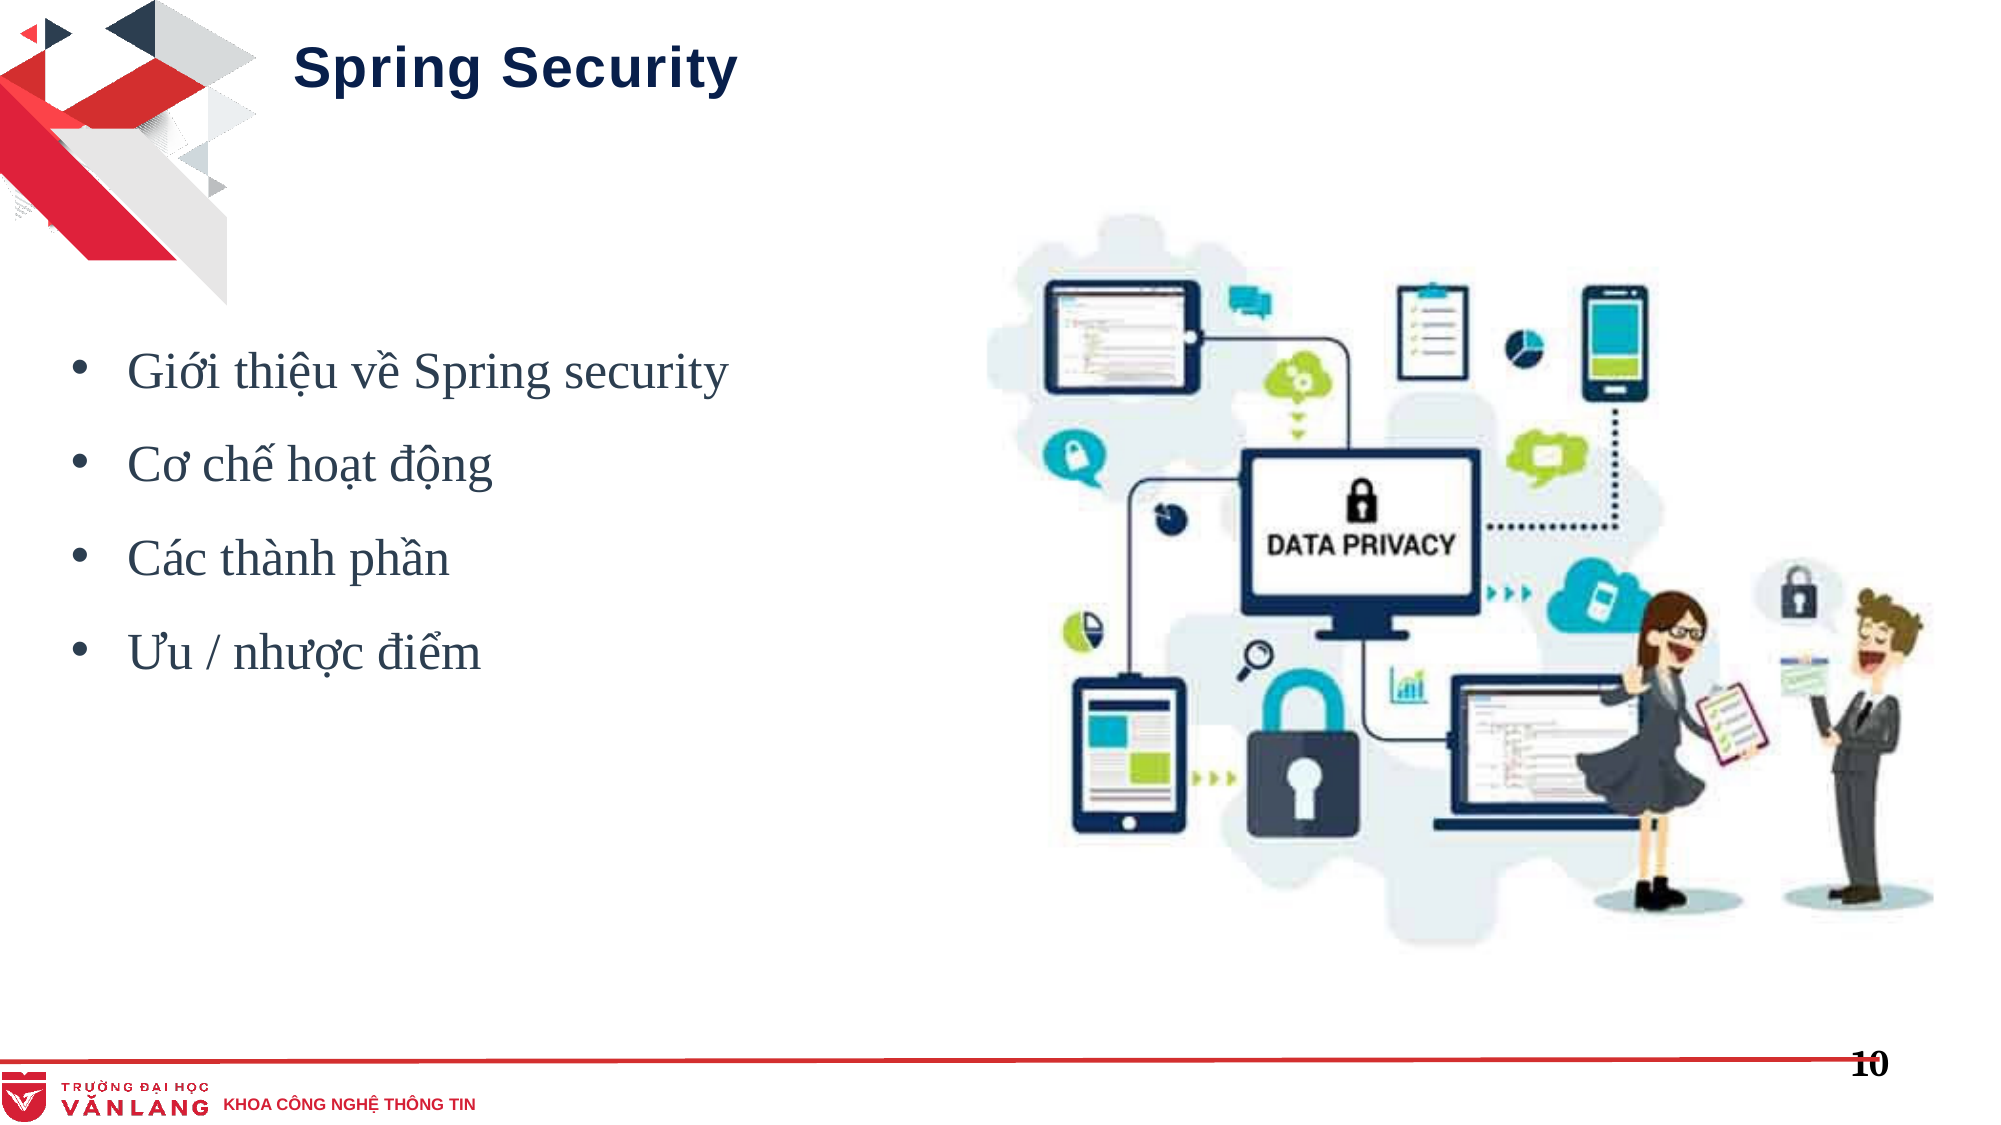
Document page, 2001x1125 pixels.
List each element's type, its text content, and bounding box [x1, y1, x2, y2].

picture [0, 173, 60, 233]
picture [957, 145, 1976, 1027]
picture [2, 1072, 208, 1122]
text_box Giới thiệu về Spring security Cơ chế hoạt động Các thành phần Ưu / nhược điểm [56, 297, 957, 687]
picture [0, 0, 256, 233]
text_box Spring Security [293, 28, 1829, 100]
